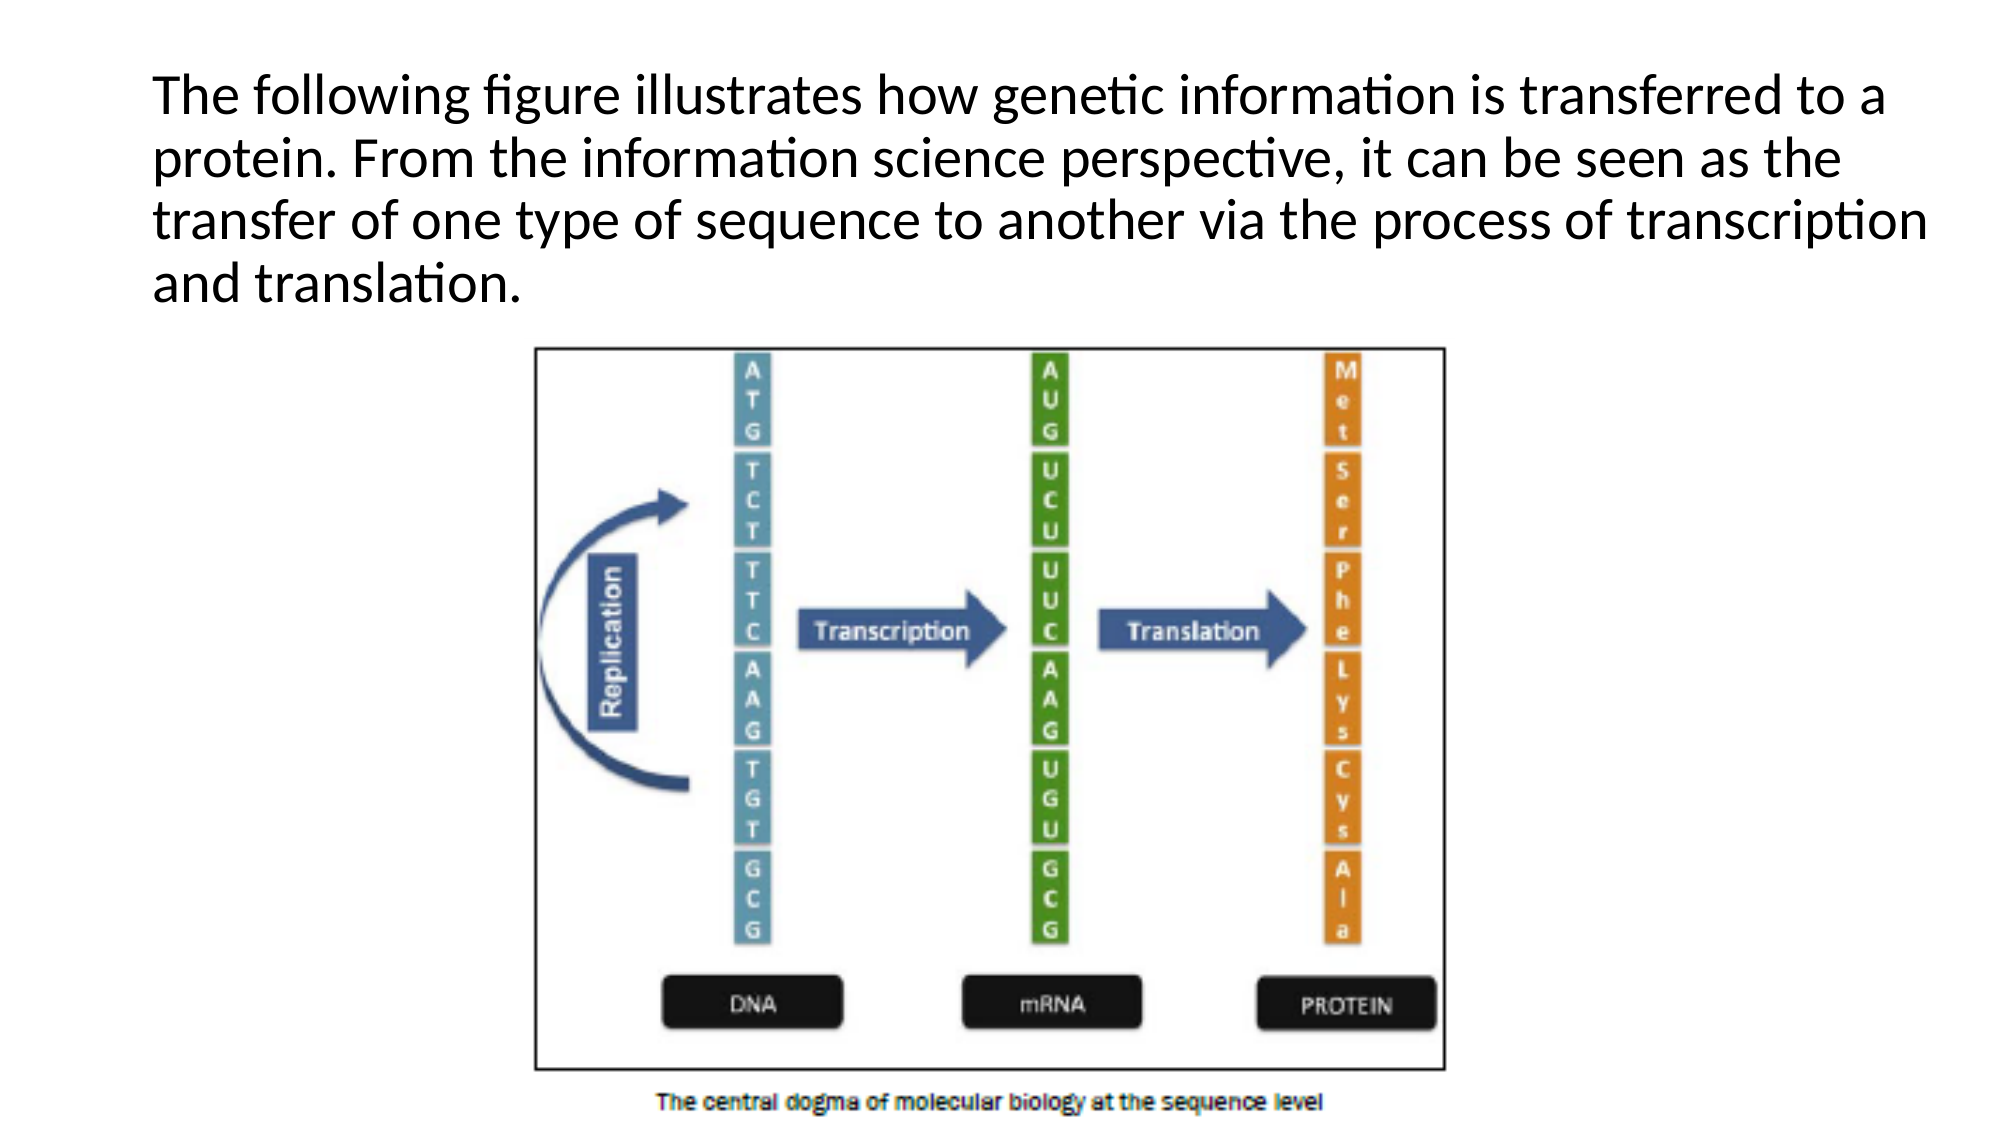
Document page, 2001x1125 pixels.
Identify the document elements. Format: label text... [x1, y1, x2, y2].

list The following figure illustrates how genetic information is transferred to a protein. From the information science perspective, it can be seen as the transfer of one type of sequence to another via the process of transcription and translation. [137, 56, 1947, 1073]
picture [524, 337, 1455, 1125]
